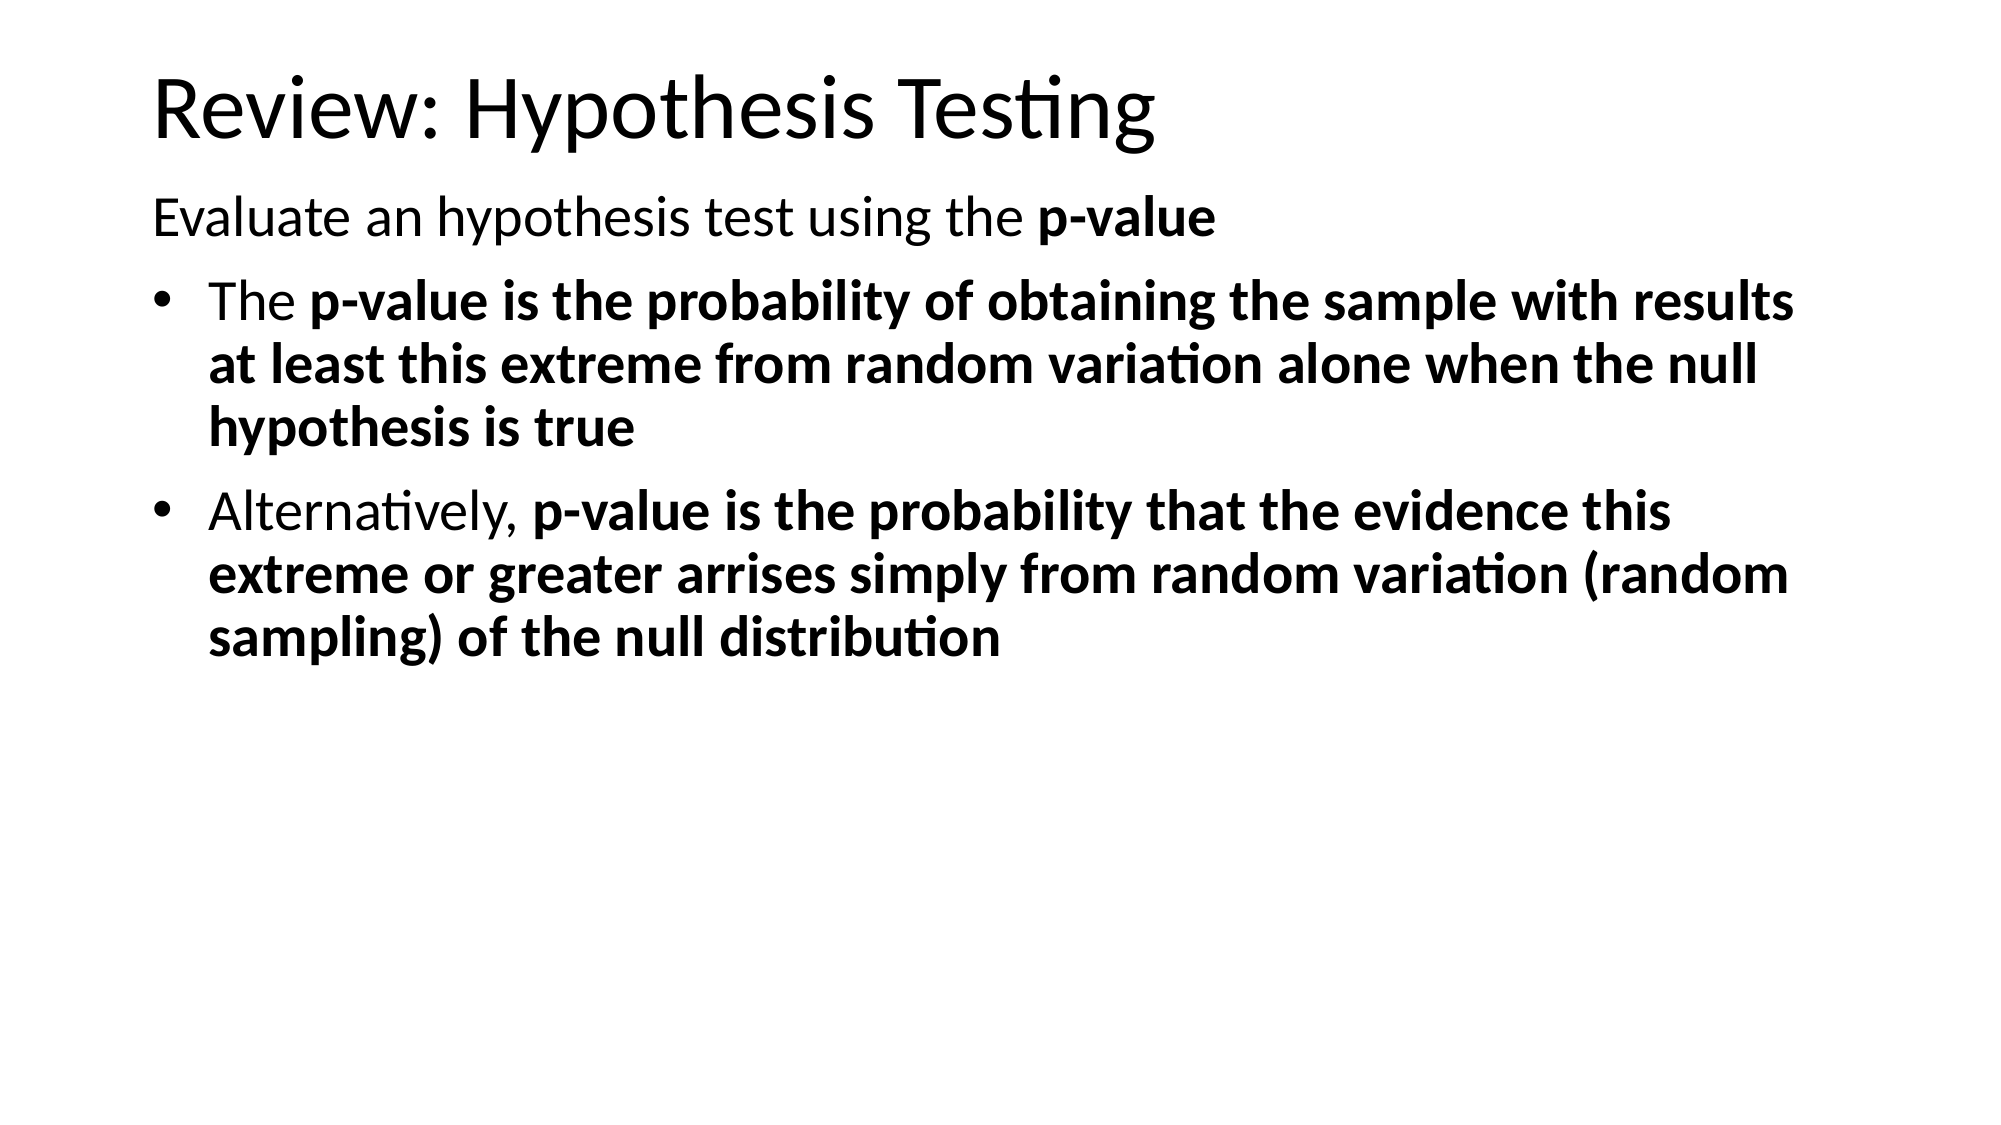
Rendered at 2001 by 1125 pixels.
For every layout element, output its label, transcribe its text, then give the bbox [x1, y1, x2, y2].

text_box Review: Hypothesis Testing [137, 0, 1863, 218]
list Evaluate an hypothesis test using the p-value The p-value is the probability of obtaining the sample with results at least this extreme from random variation alone when the null hypothesis is true Alternatively, p-value is the probability that the evidence this extreme or greater arrises simply from random variation (random sampling) of the null distribution [137, 218, 1863, 1059]
